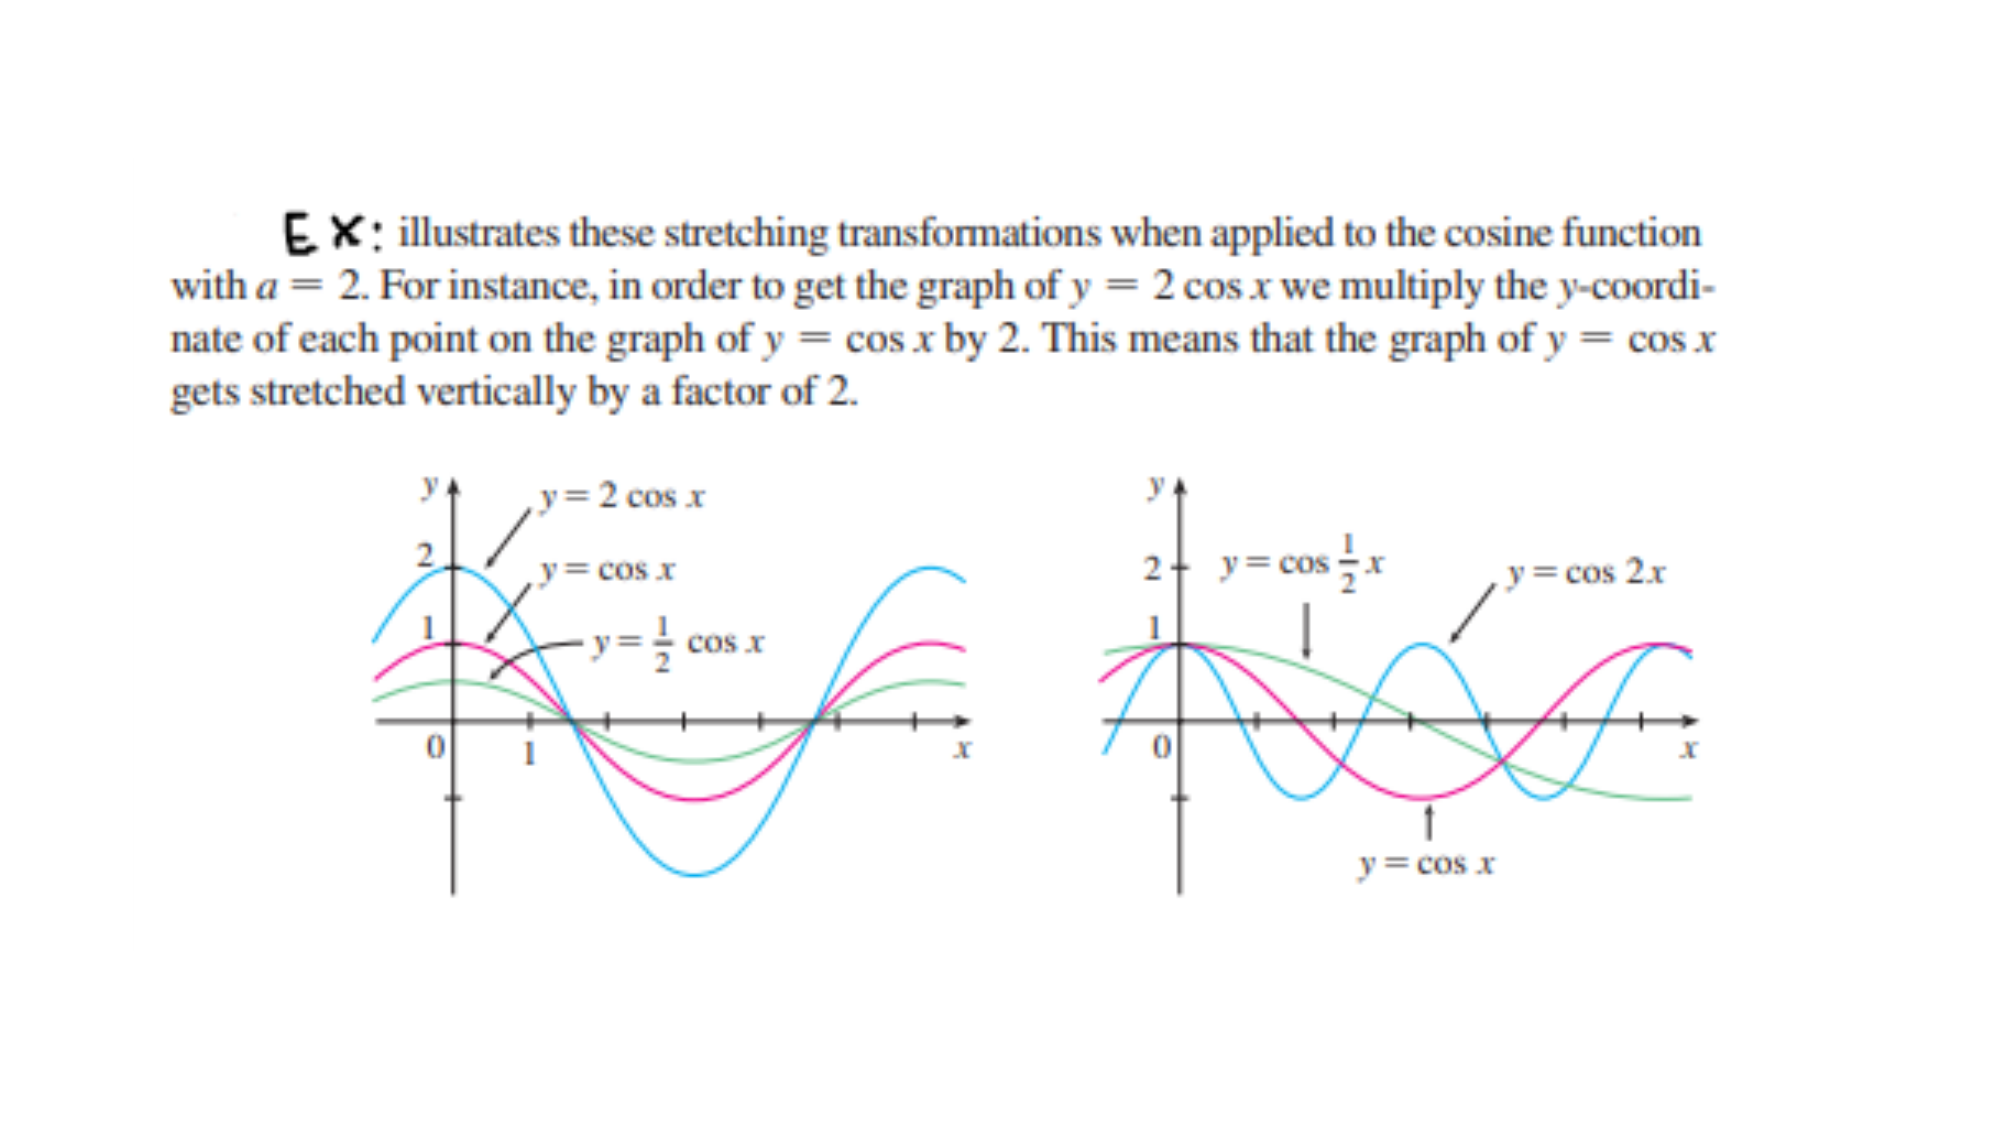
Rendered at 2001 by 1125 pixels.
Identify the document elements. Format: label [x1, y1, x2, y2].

picture [132, 158, 1753, 951]
